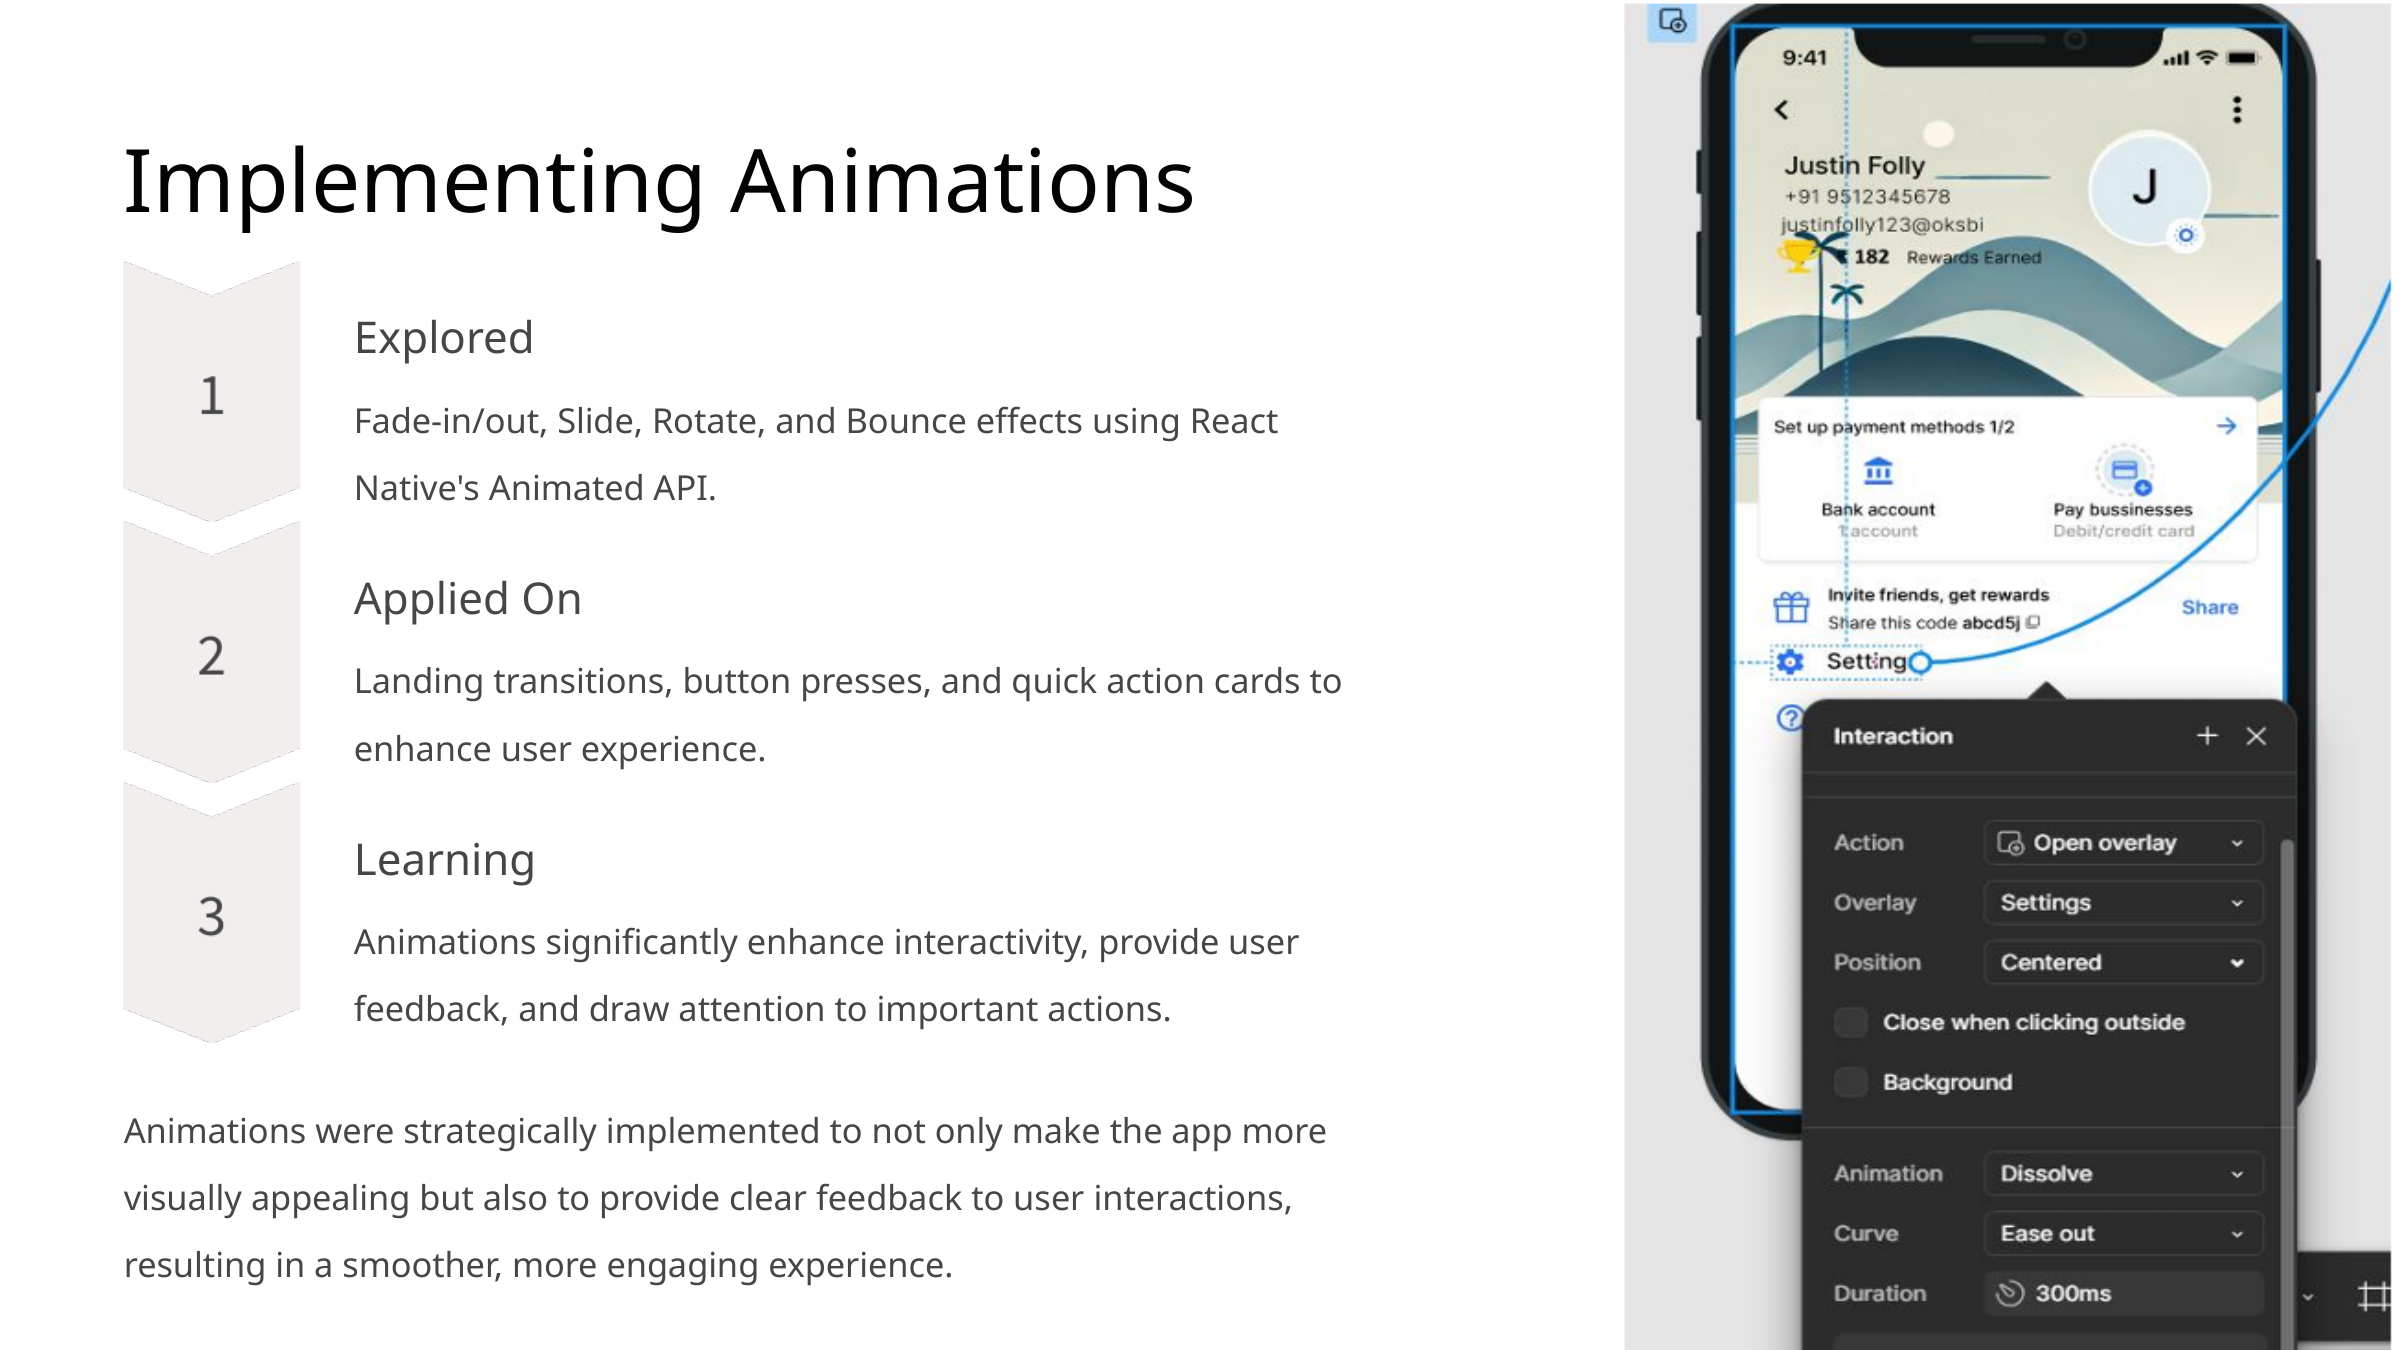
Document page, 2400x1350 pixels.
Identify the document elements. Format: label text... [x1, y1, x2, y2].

text_box Learning [353, 817, 797, 874]
text_box Implementing Animations [123, 97, 1221, 208]
text_box Applied On [353, 557, 797, 613]
picture [123, 260, 302, 1044]
picture [1623, 0, 2396, 1350]
text_box Fade-in/out, Slide, Rotate, and Bounce effects using React Native's Animated API. [354, 372, 1377, 487]
text_box Animations significantly enhance interactivity, provide user feedback, and draw attention to important actions. [354, 894, 1377, 1008]
text_box Landing transitions, button presses, and quick action cards to enhance user experience. [354, 633, 1377, 747]
text_box Animations were strategically implemented to not only make the app more visually appealing but also to provide clear feedback to user interactions, resulting in a smoother, more engaging experience. [123, 1082, 1376, 1253]
text_box Explored [353, 296, 797, 352]
